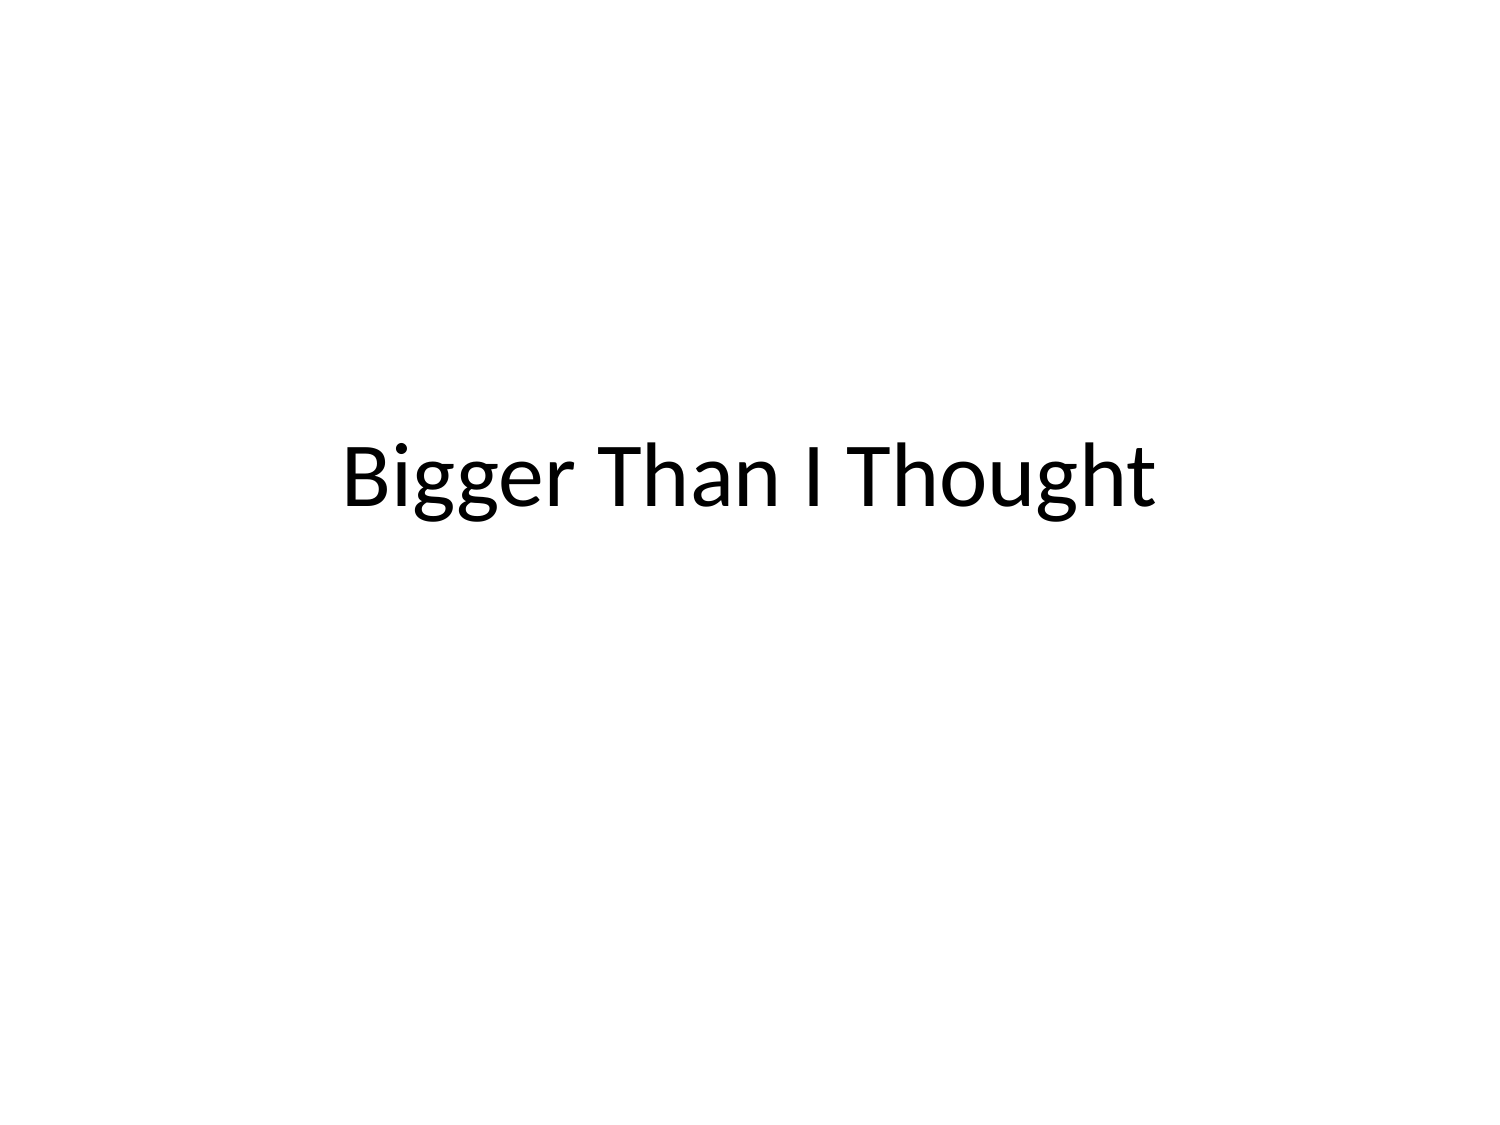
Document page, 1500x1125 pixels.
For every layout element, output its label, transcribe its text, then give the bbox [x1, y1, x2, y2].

title Bigger Than I Thought [112, 349, 1388, 591]
